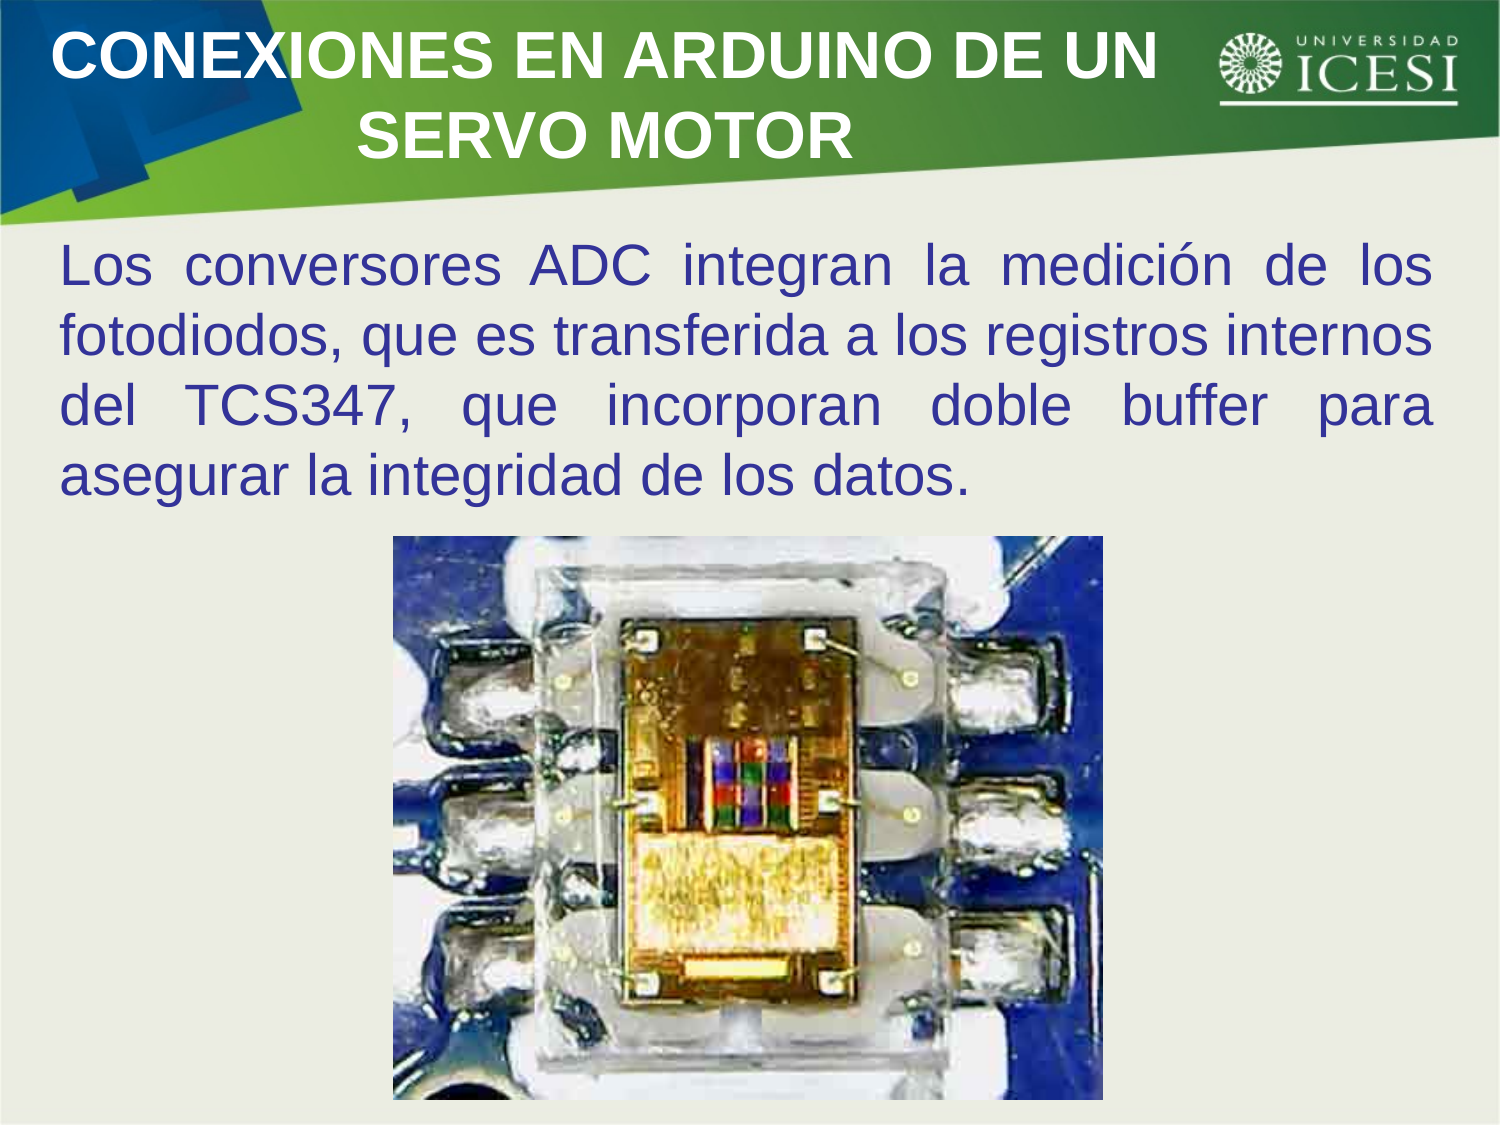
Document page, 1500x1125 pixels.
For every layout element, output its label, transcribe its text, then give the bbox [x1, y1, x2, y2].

text_box Los conversores ADC integran la medición de los fotodiodos, que es transferida a los registros internos del TCS347, que incorporan doble buffer para asegurar la integridad de los datos. [44, 219, 1451, 515]
text_box [47, 243, 1453, 1077]
text_box CONEXIONES EN ARDUINO DE UN SERVO MOTOR [0, 4, 1212, 180]
picture [0, 0, 1500, 1125]
